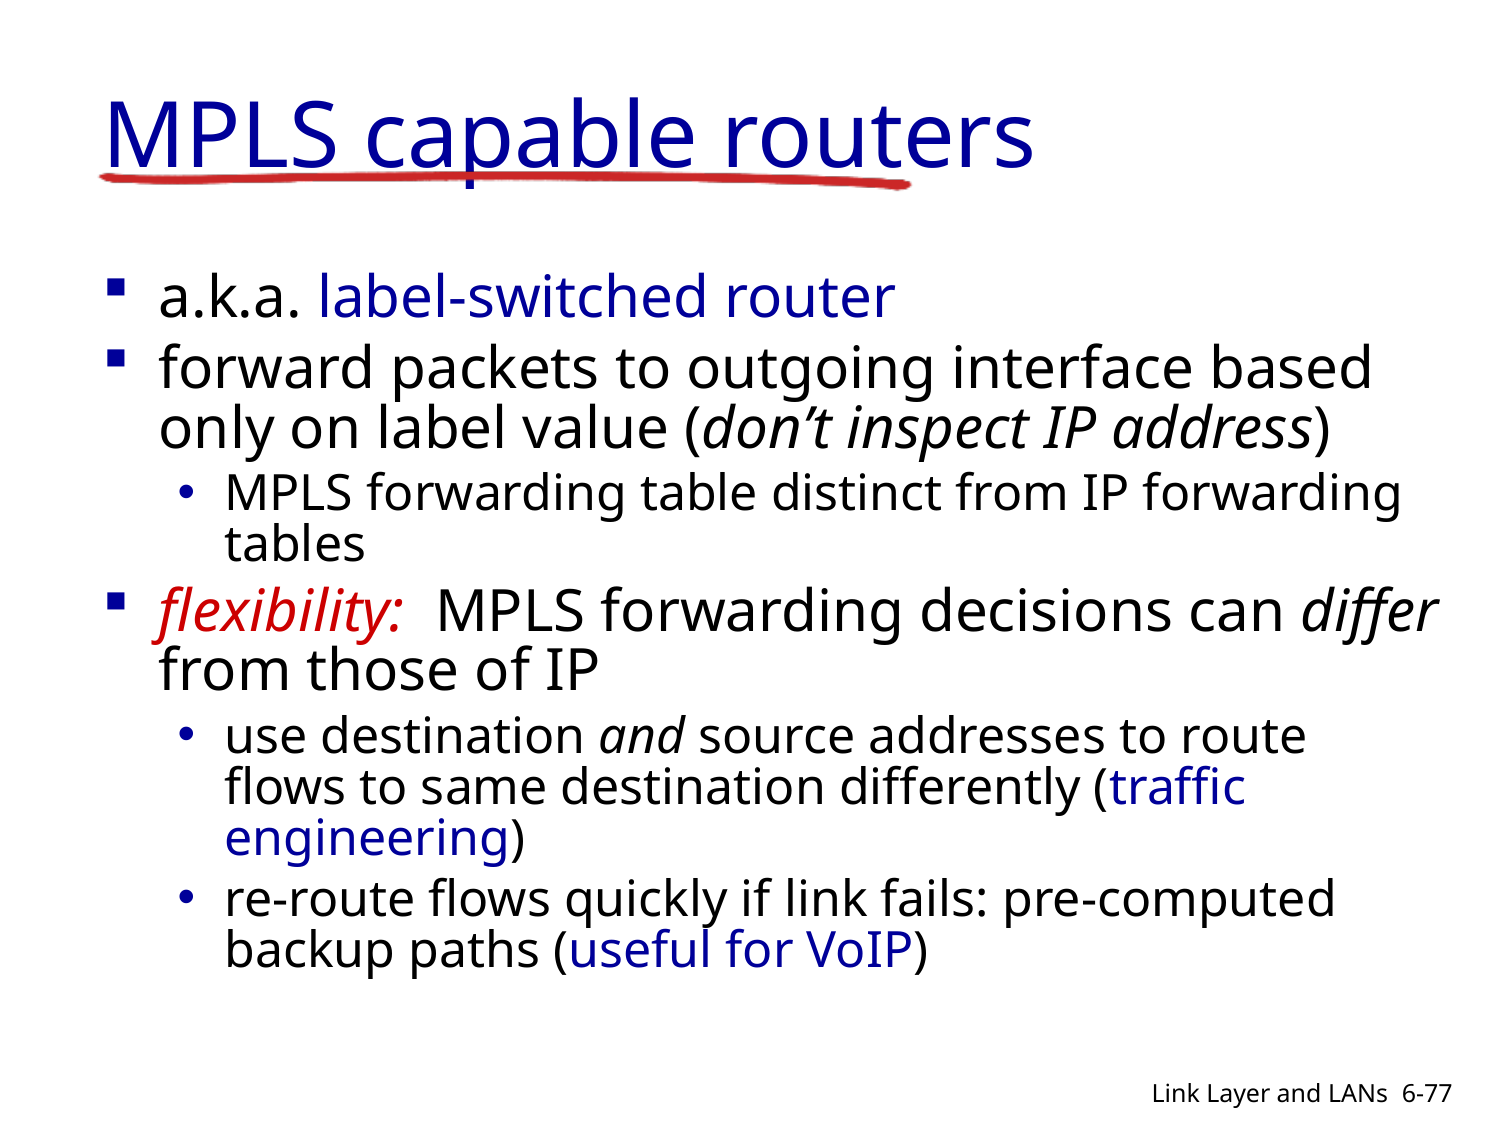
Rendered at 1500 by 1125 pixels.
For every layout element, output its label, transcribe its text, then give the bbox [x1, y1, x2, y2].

list a.k.a. label-switched router forward packets to outgoing interface based only on label value (don’t inspect IP address) MPLS forwarding table distinct from IP forwarding tables flexibility: MPLS forwarding decisions can differ from those of IP use destination and source addresses to route flows to same destination differently (traffic engineering) re-route flows quickly if link fails: pre-computed backup paths (useful for VoIP) [87, 262, 1455, 1025]
title MPLS capable routers [87, 37, 1363, 225]
slide_number 6-77 [1387, 1069, 1478, 1115]
picture [95, 167, 921, 197]
footer Link Layer and LANs [1045, 1069, 1404, 1110]
